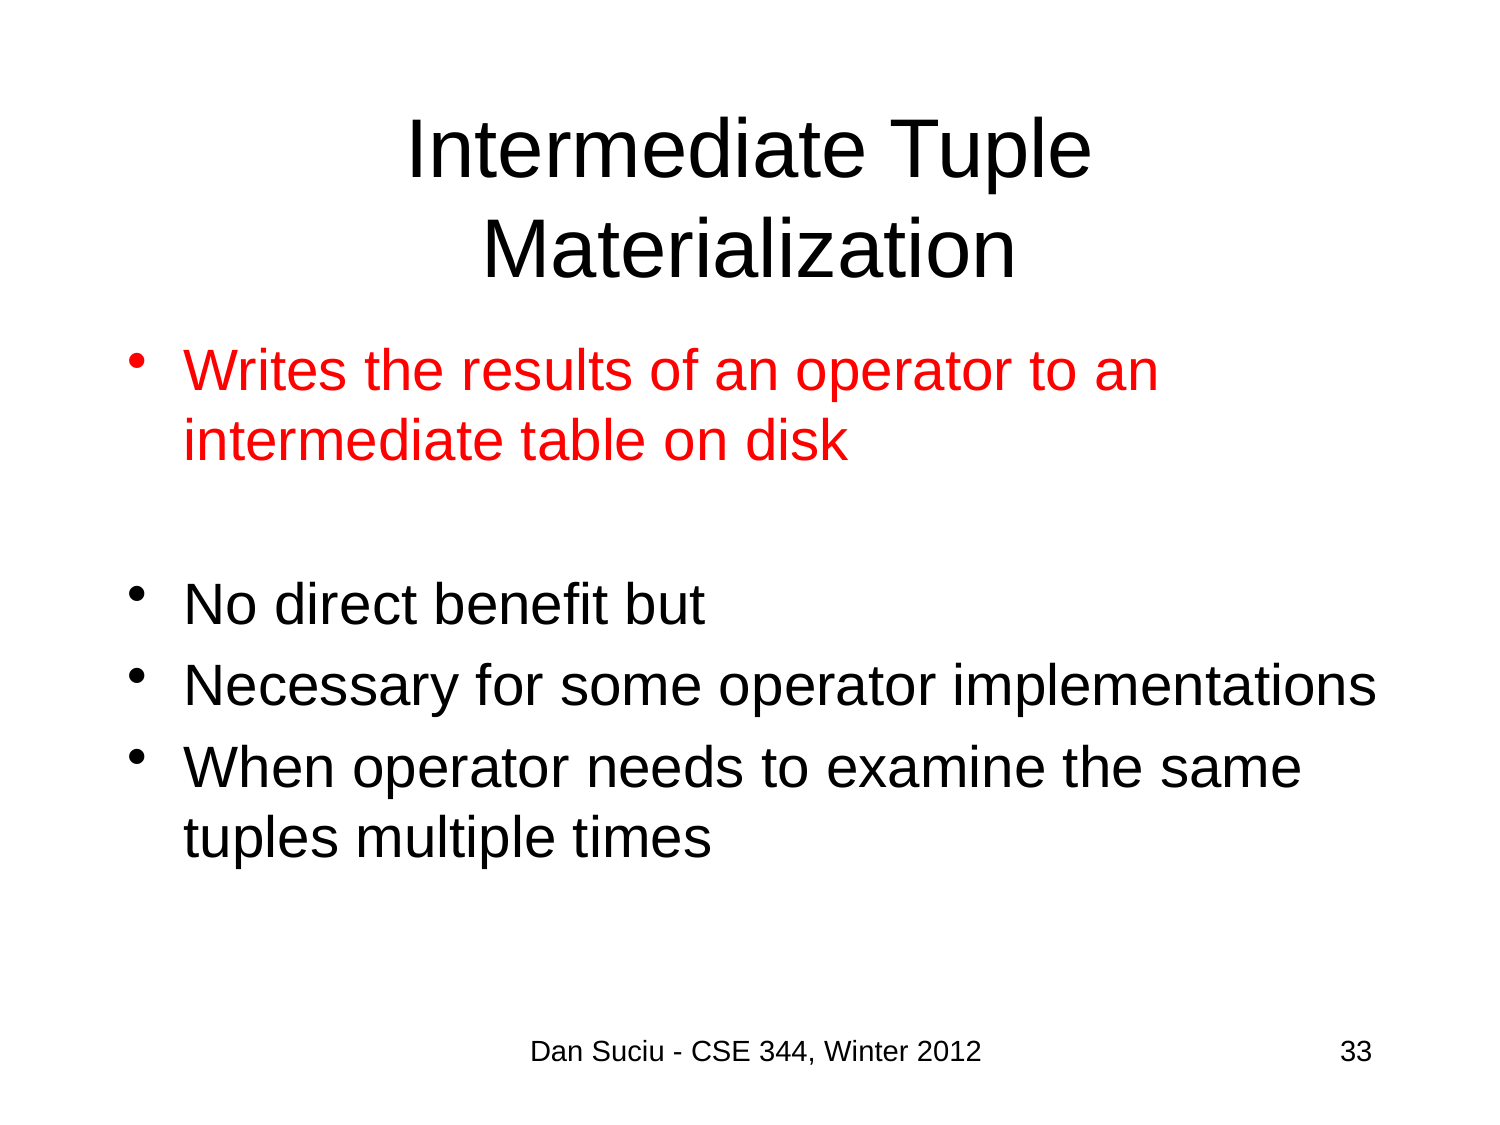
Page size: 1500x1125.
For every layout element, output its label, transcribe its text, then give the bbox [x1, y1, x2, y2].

slide_number 33 [1074, 1024, 1388, 1101]
title Intermediate Tuple Materialization [112, 99, 1388, 288]
list Writes the results of an operator to an intermediate table on disk No direct benefit but Necessary for some operator implementations When operator needs to examine the same tuples multiple times [112, 324, 1426, 1001]
footer Dan Suciu - CSE 344, Winter 2012 [474, 1024, 1038, 1101]
